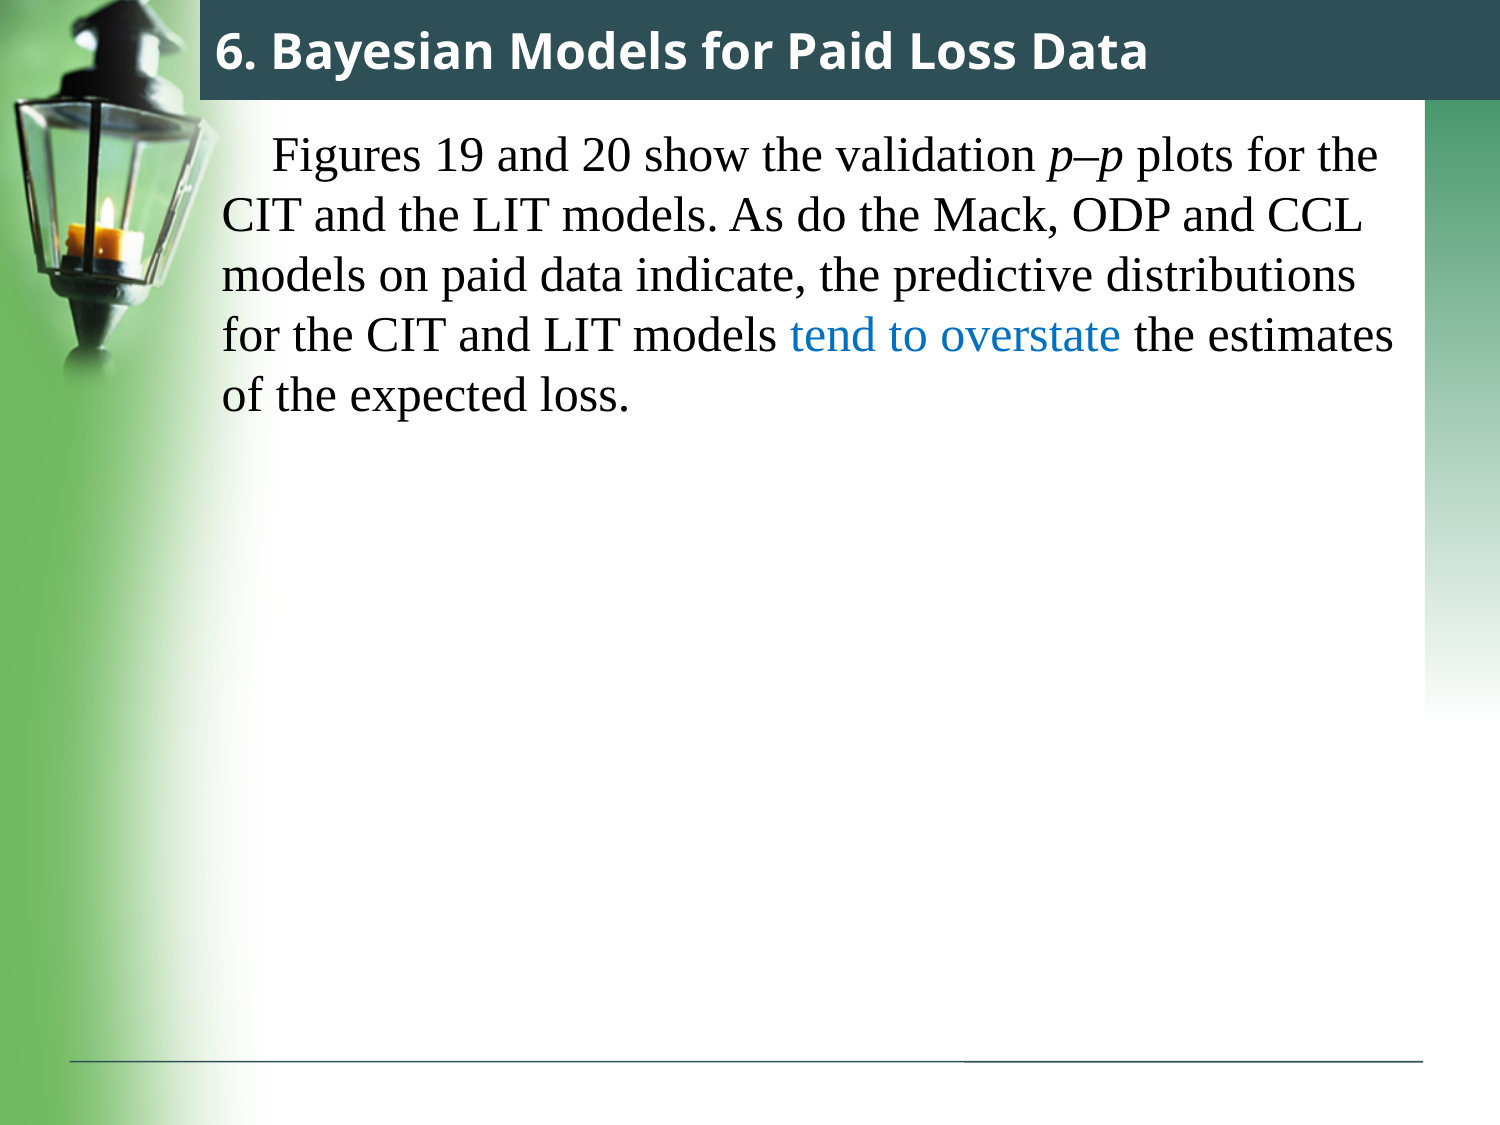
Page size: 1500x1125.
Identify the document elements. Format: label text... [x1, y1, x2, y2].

picture [0, 0, 313, 1125]
list Figures 19 and 20 show the validation p–p plots for the CIT and the LIT models. As do the Mack, ODP and CCL models on paid data indicate, the predictive distributions for the CIT and LIT models tend to overstate the estimates of the expected loss. [206, 113, 1436, 1047]
title 6. Bayesian Models for Paid Loss Data [200, 0, 1500, 100]
